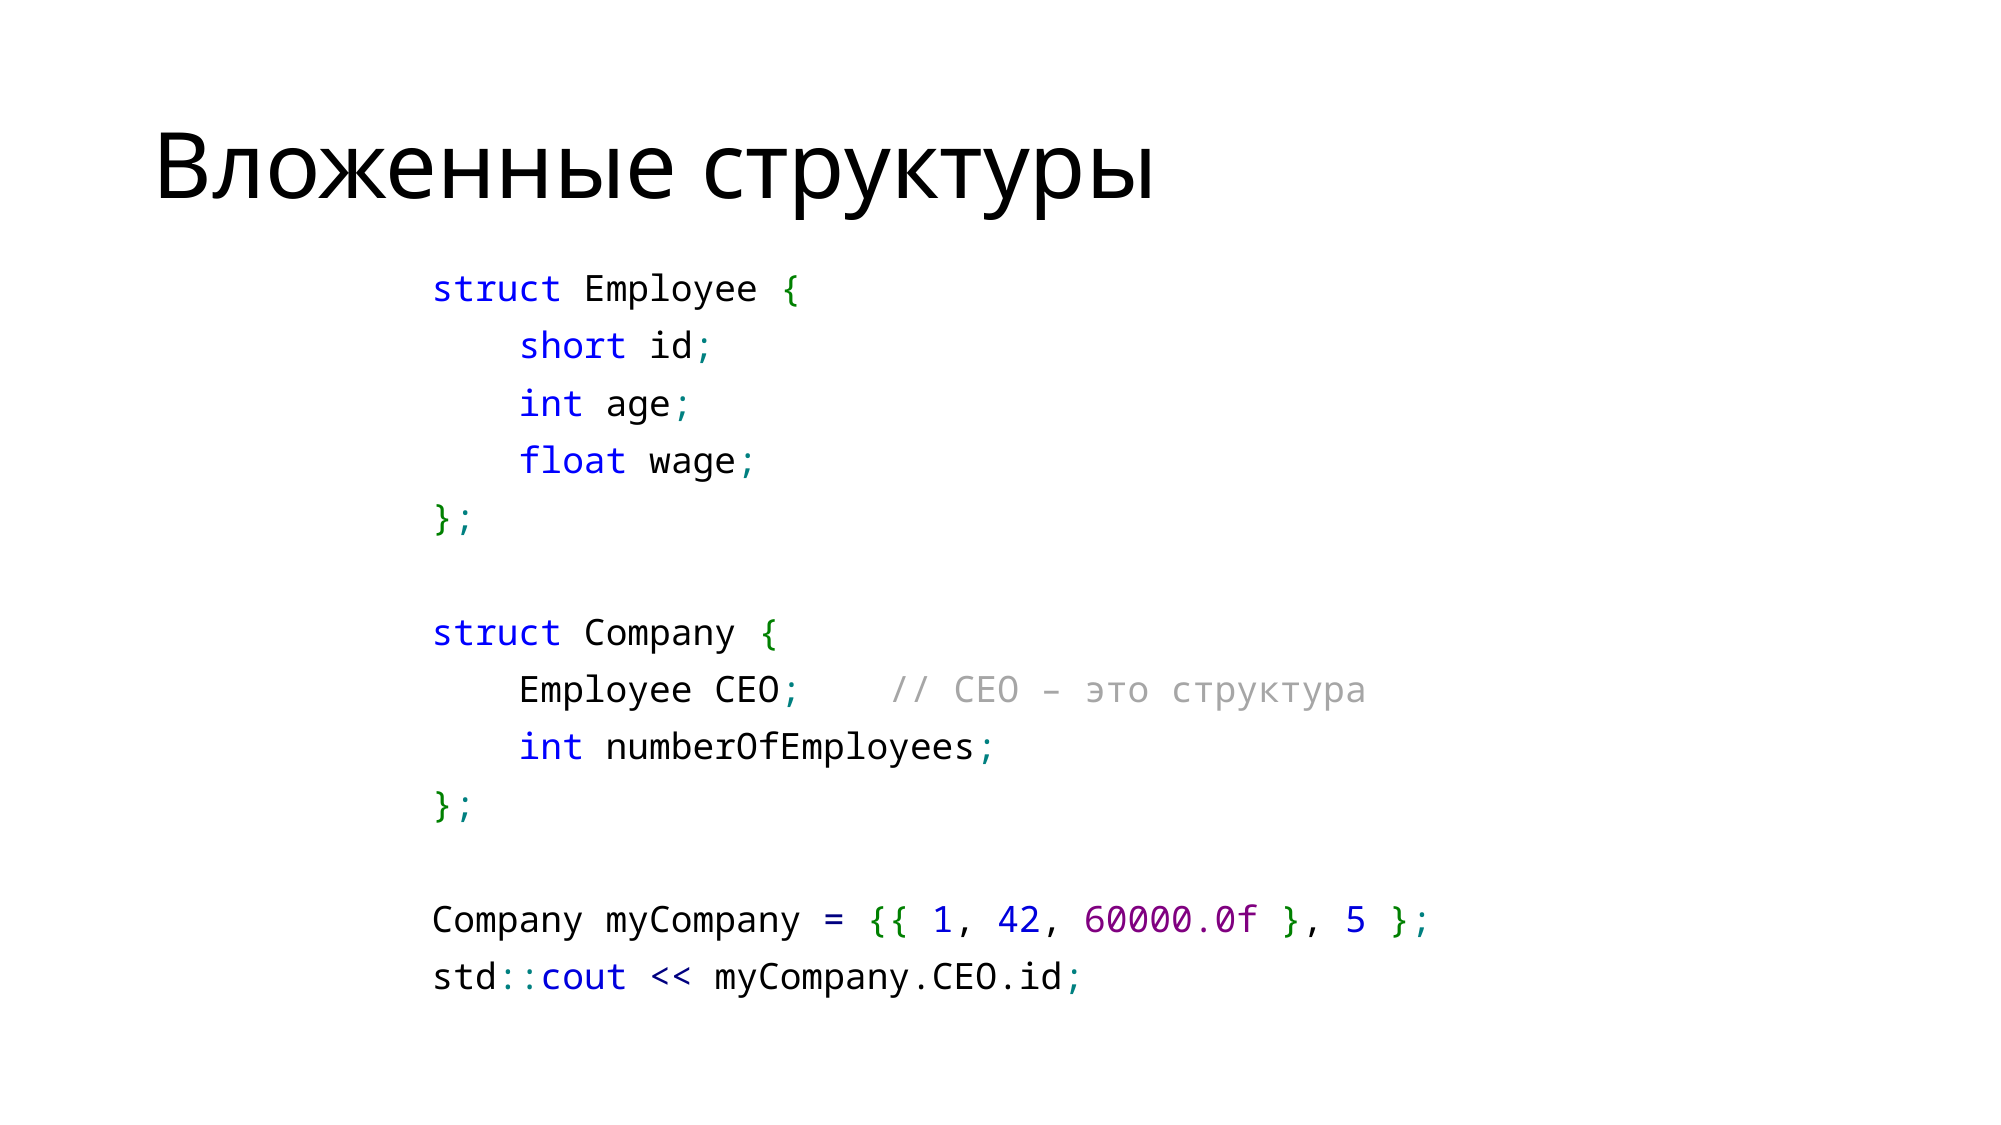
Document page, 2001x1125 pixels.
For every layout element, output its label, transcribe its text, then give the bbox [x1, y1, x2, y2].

title Вложенные структуры [137, 59, 1863, 278]
list struct Employee { short id; int age; float wage; }; struct Company { Employee CEO; // CEO – это структура int numberOfEmployees; }; Company myCompany = {{ 1, 42, 60000.0f }, 5 }; std::cout << myCompany.CEO.id; [416, 262, 1750, 1005]
